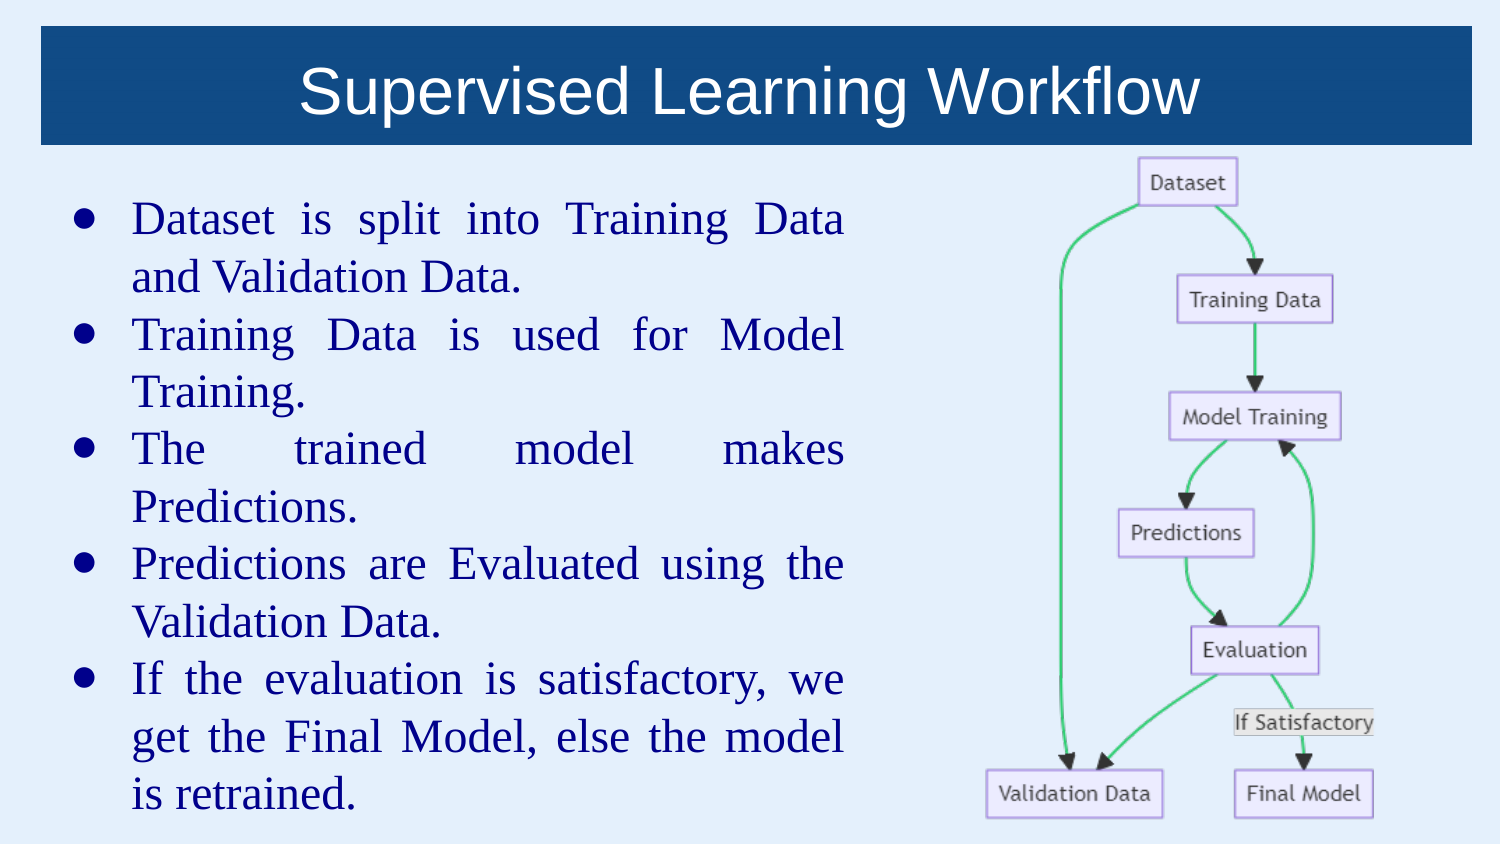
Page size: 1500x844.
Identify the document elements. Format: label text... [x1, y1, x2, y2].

text_box Dataset is split into Training Data and Validation Data. Training Data is used for Model Training. The trained model makes Predictions. Predictions are Evaluated using the Validation Data. If the evaluation is satisfactory, we get the Final Model, else the model is retrained. [41, 177, 861, 829]
picture [41, 26, 1472, 830]
